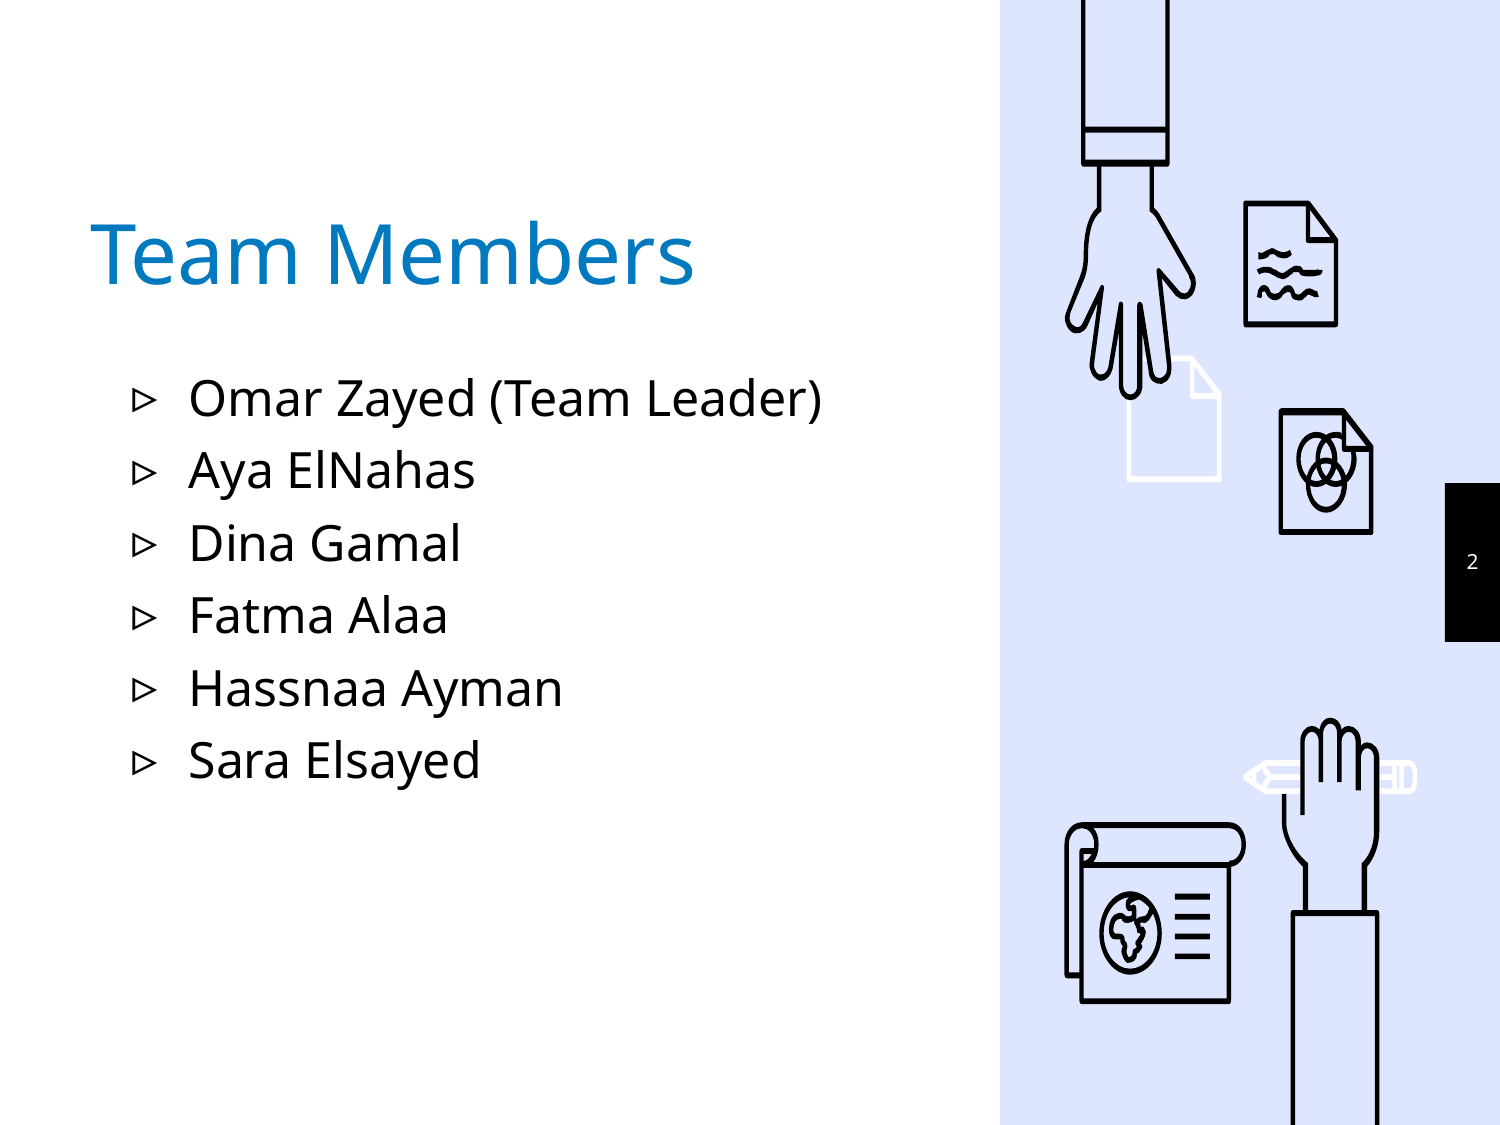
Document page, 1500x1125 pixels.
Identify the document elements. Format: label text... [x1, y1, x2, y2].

list Omar Zayed (Team Leader) Aya ElNahas Dina Gamal Fatma Alaa Hassnaa Ayman Sara Elsayed [98, 351, 848, 1042]
title Team Members [75, 128, 918, 316]
slide_number 2 [1444, 482, 1500, 642]
